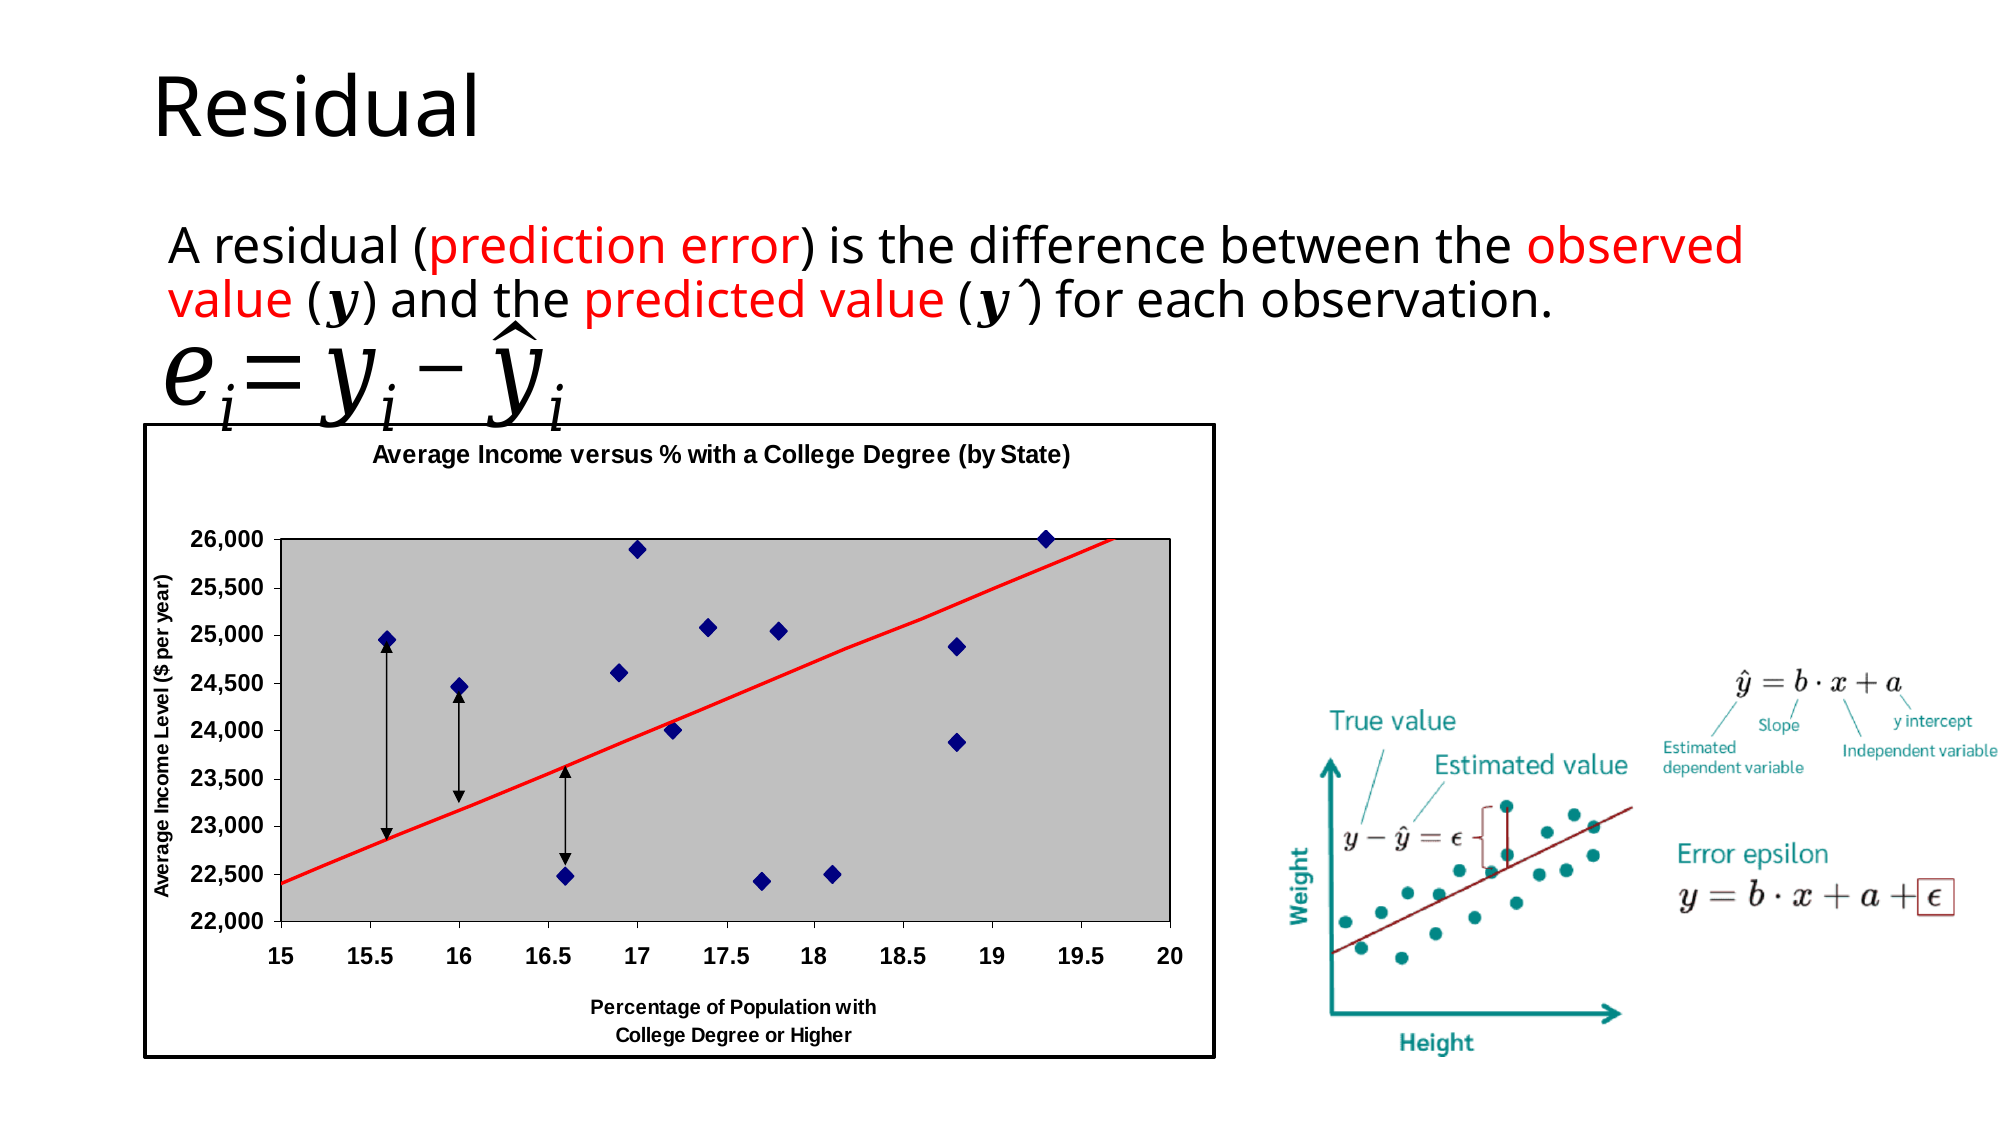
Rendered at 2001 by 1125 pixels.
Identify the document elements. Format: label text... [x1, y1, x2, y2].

title Residual [136, 45, 1675, 175]
list A residual (prediction error) is the difference between the observed value (𝒚) and the predicted value (𝒚 ̂) for each observation. [153, 212, 1839, 375]
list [136, 415, 1225, 1066]
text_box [1662, 658, 2000, 780]
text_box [1251, 704, 1975, 1068]
